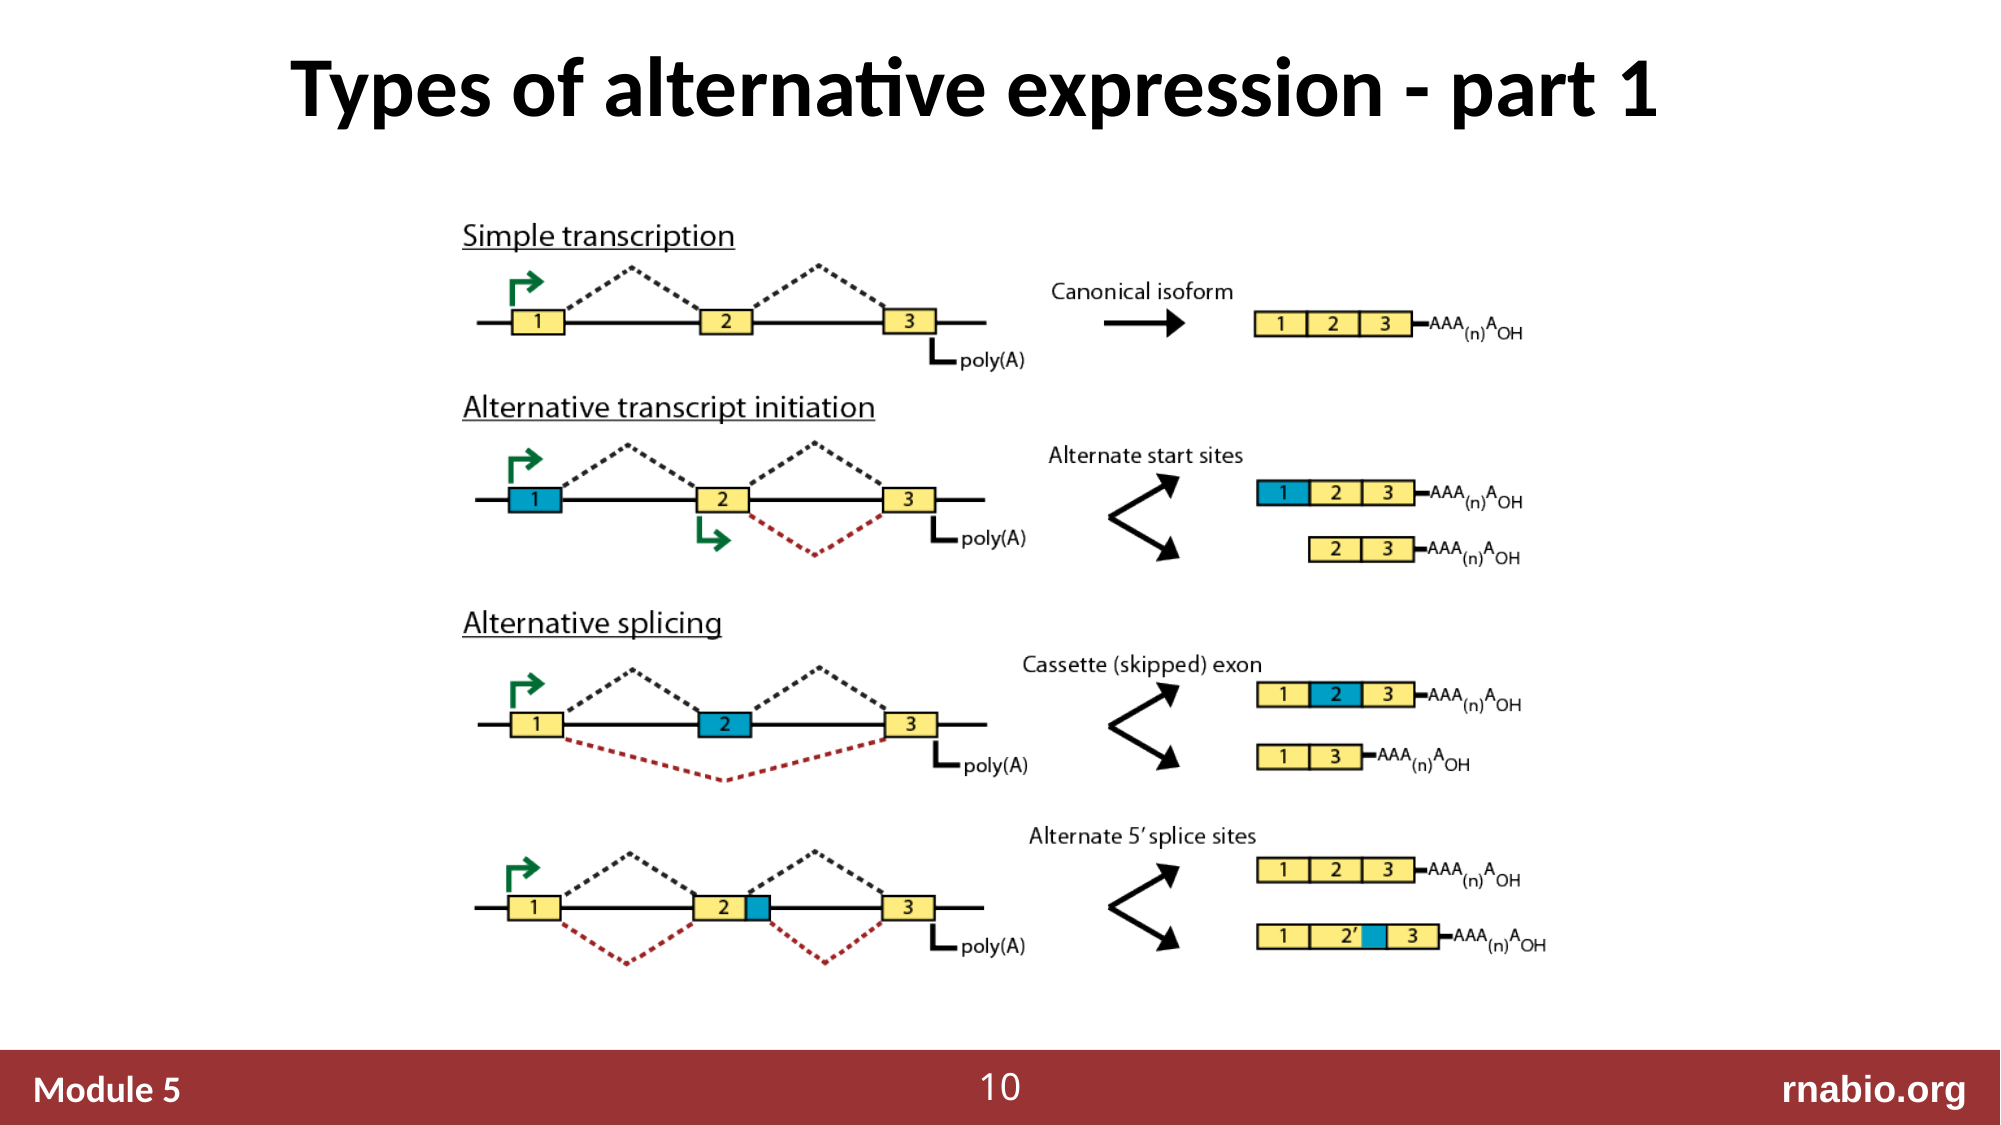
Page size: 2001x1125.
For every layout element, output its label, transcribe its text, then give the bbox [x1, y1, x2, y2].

title Types of alternative expression - part 1 [275, 0, 1725, 184]
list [459, 219, 1630, 977]
